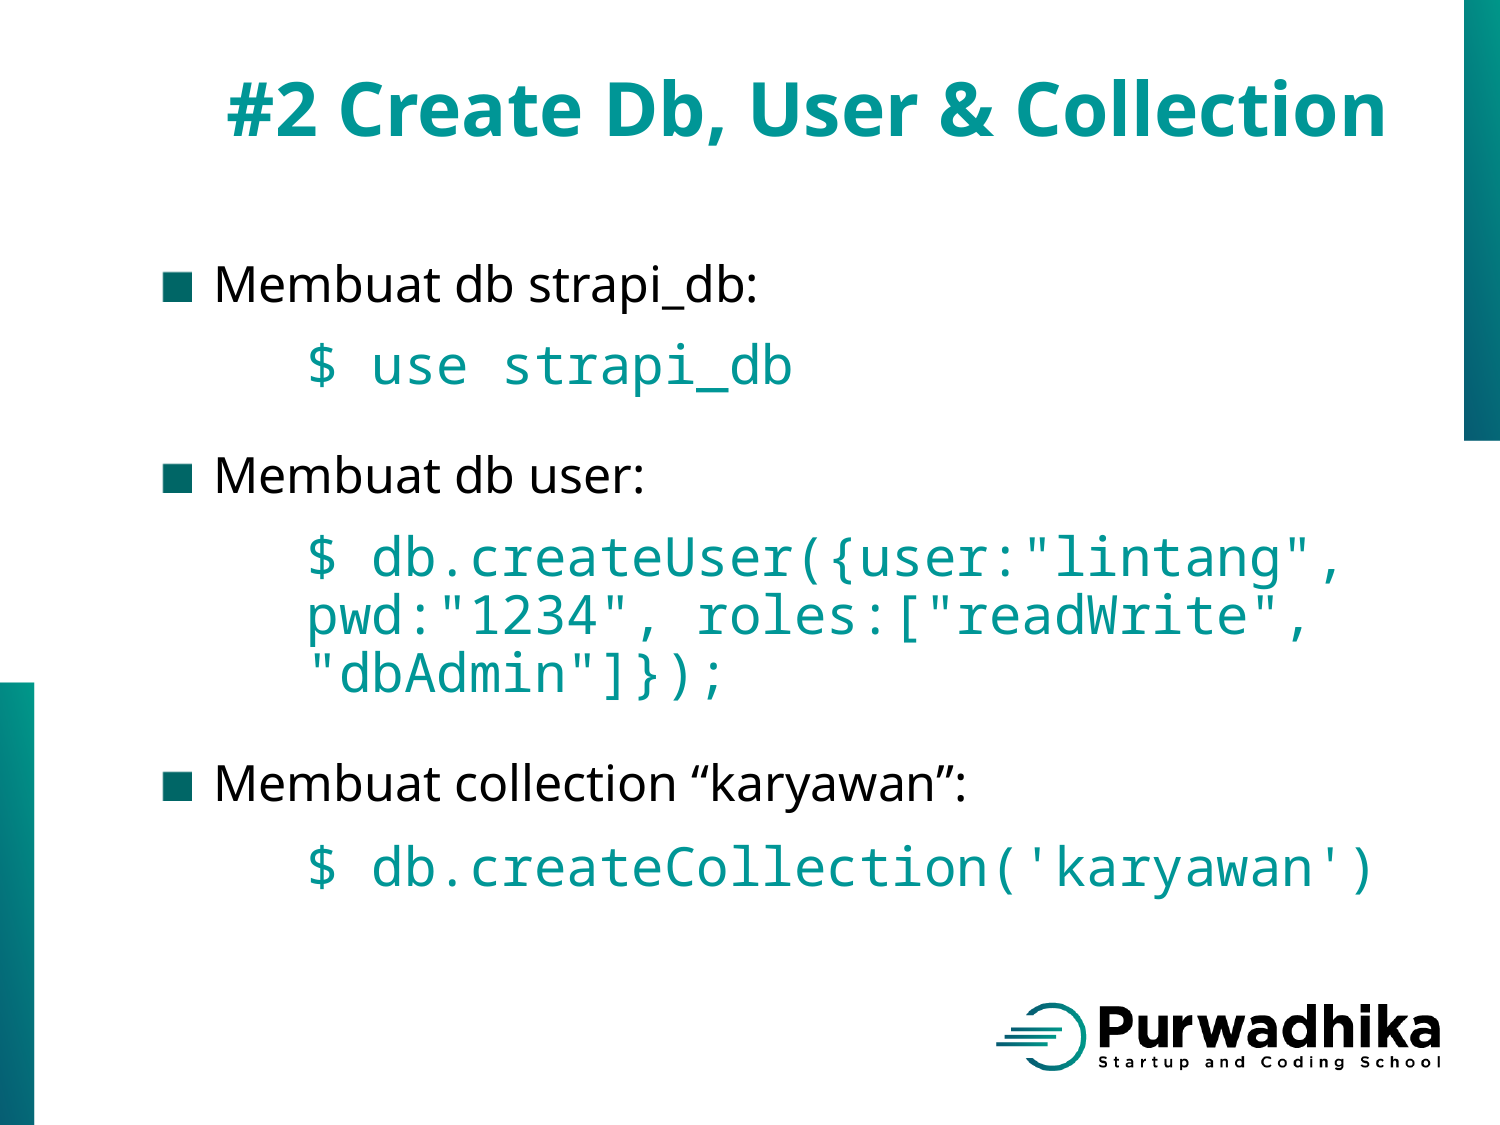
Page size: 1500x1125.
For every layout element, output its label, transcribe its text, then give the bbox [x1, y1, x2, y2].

text_box #2 Create Db, User & Collection [102, 0, 1500, 225]
picture [156, 765, 192, 801]
text_box Membuat db strapi_db: $ use strapi_db Membuat db user: $ db.createUser({user:"lintang", pwd:"1234", roles:["readWrite", "dbAdmin"]}); Membuat collection “karyawan”: $ db.createCollection('karyawan') [141, 252, 1430, 1014]
picture [0, 0, 1500, 1125]
picture [156, 457, 192, 493]
text_box [134, 225, 1405, 998]
picture [156, 265, 192, 302]
